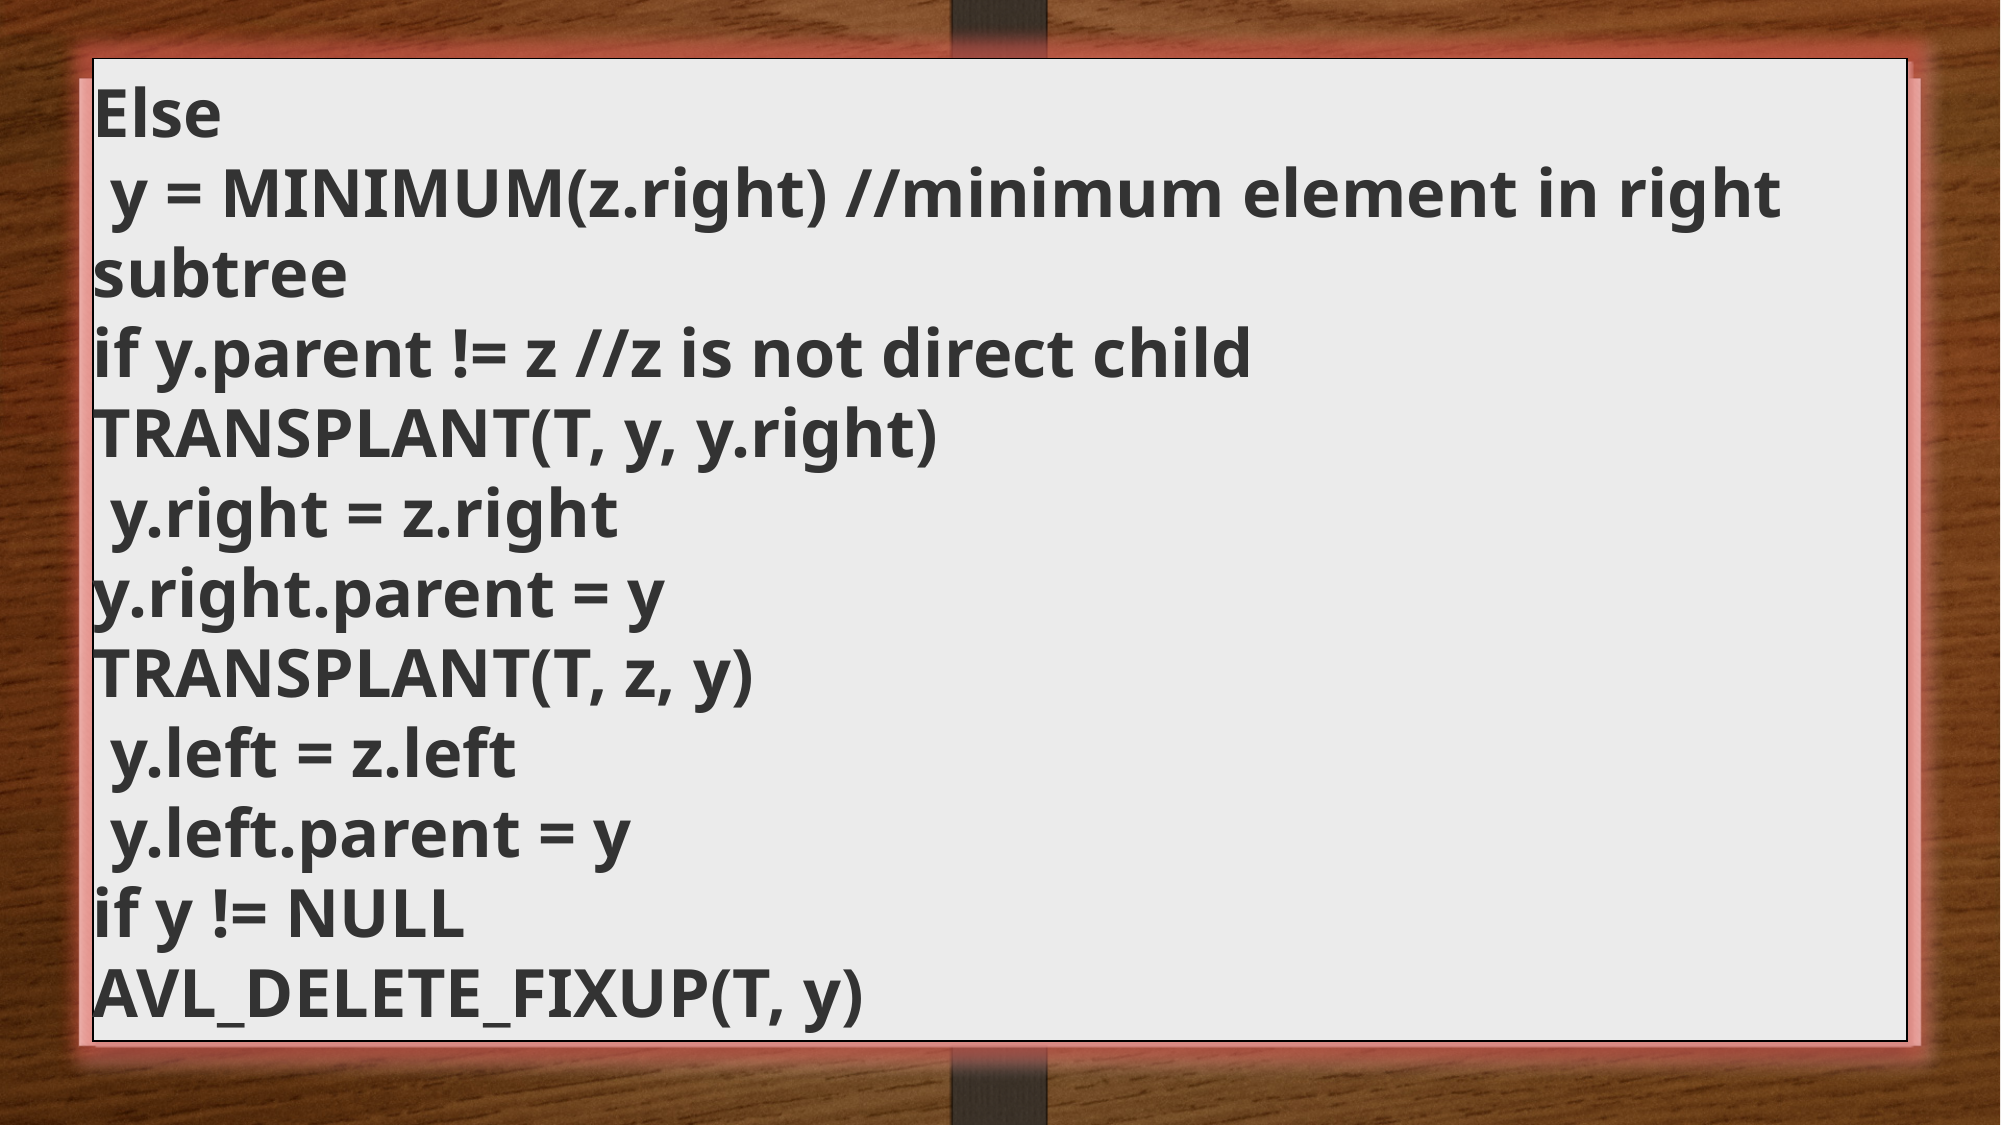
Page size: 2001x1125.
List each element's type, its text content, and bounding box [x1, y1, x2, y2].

picture [0, 0, 948, 1125]
text_box Else y = MINIMUM(z.right) //minimum element in right subtree if y.parent != z //z is not direct child TRANSPLANT(T, y, y.right) y.right = z.right y.right.parent = y TRANSPLANT(T, z, y) y.left = z.left y.left.parent = y if y != NULL AVL_DELETE_FIXUP(T, y) [92, 58, 1907, 1042]
picture [949, 0, 2001, 1125]
